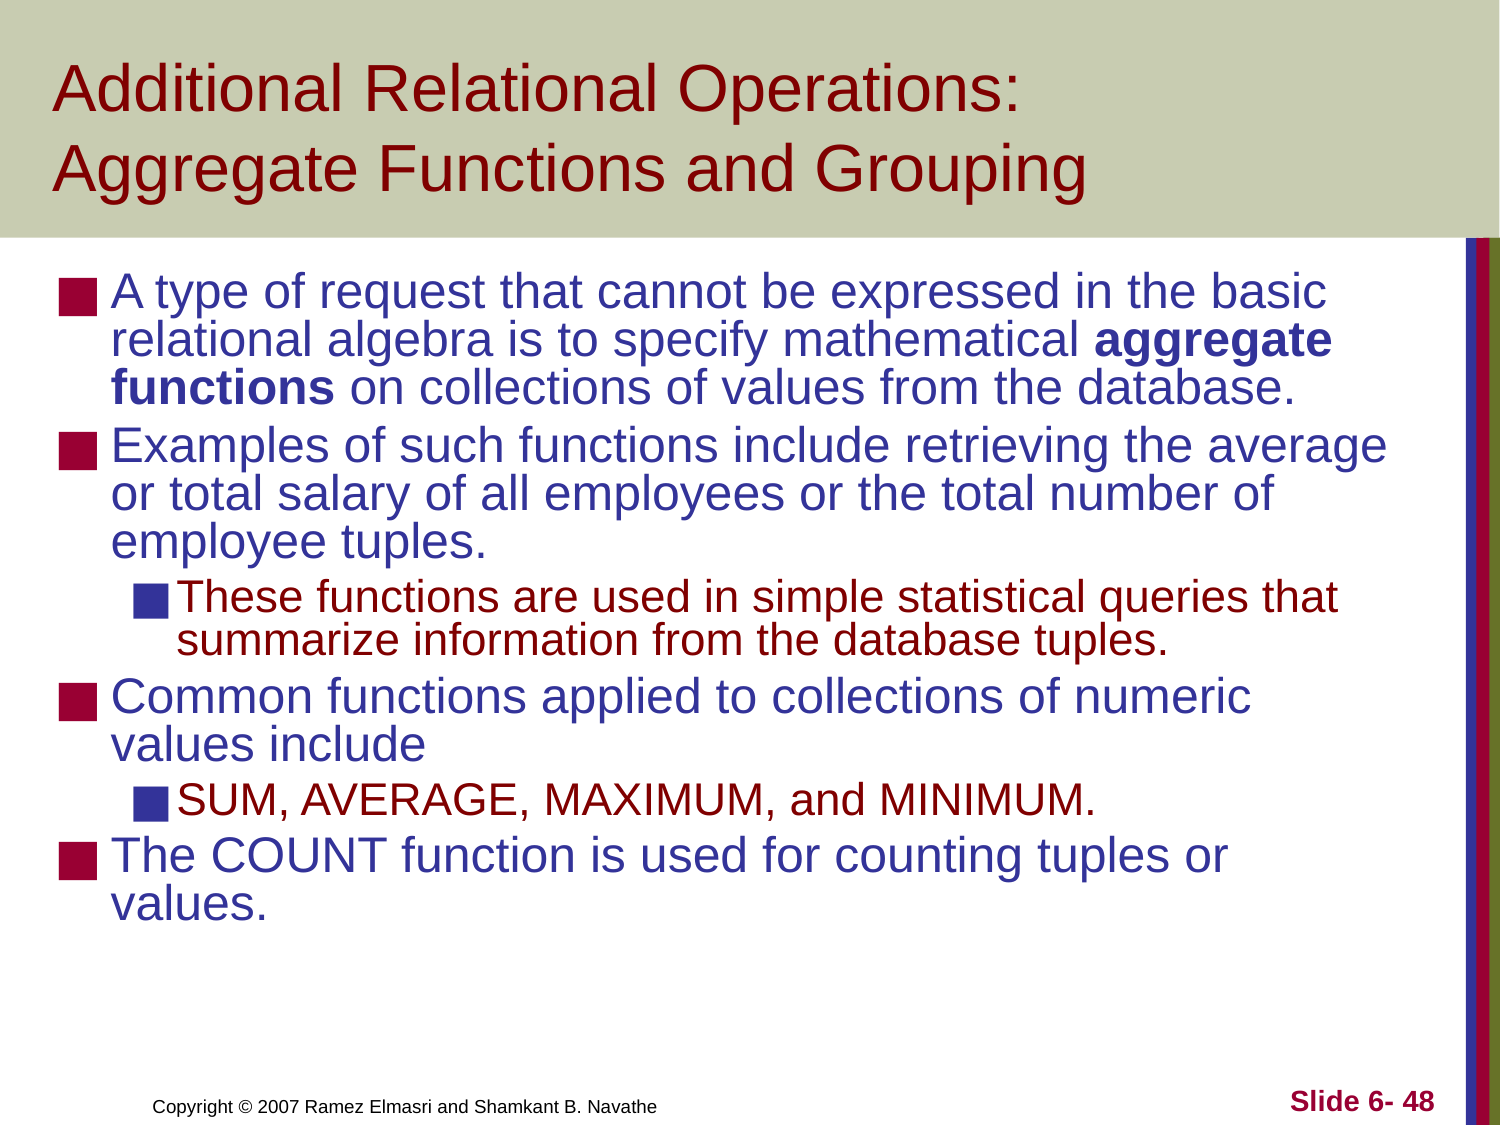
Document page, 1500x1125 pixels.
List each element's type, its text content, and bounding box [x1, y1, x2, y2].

title Additional Relational Operations: Aggregate Functions and Grouping [37, 49, 1317, 213]
text_box Slide 6- ‹#› [1137, 1049, 1450, 1125]
list A type of request that cannot be expressed in the basic relational algebra is to specify mathematical aggregate functions on collections of values from the database. Examples of such functions include retrieving the average or total salary of all employees or the total number of employee tuples. These functions are used in simple statistical queries that summarize information from the database tuples. Common functions applied to collections of numeric values include SUM, AVERAGE, MAXIMUM, and MINIMUM. The COUNT function is used for counting tuples or values. [39, 262, 1400, 1013]
